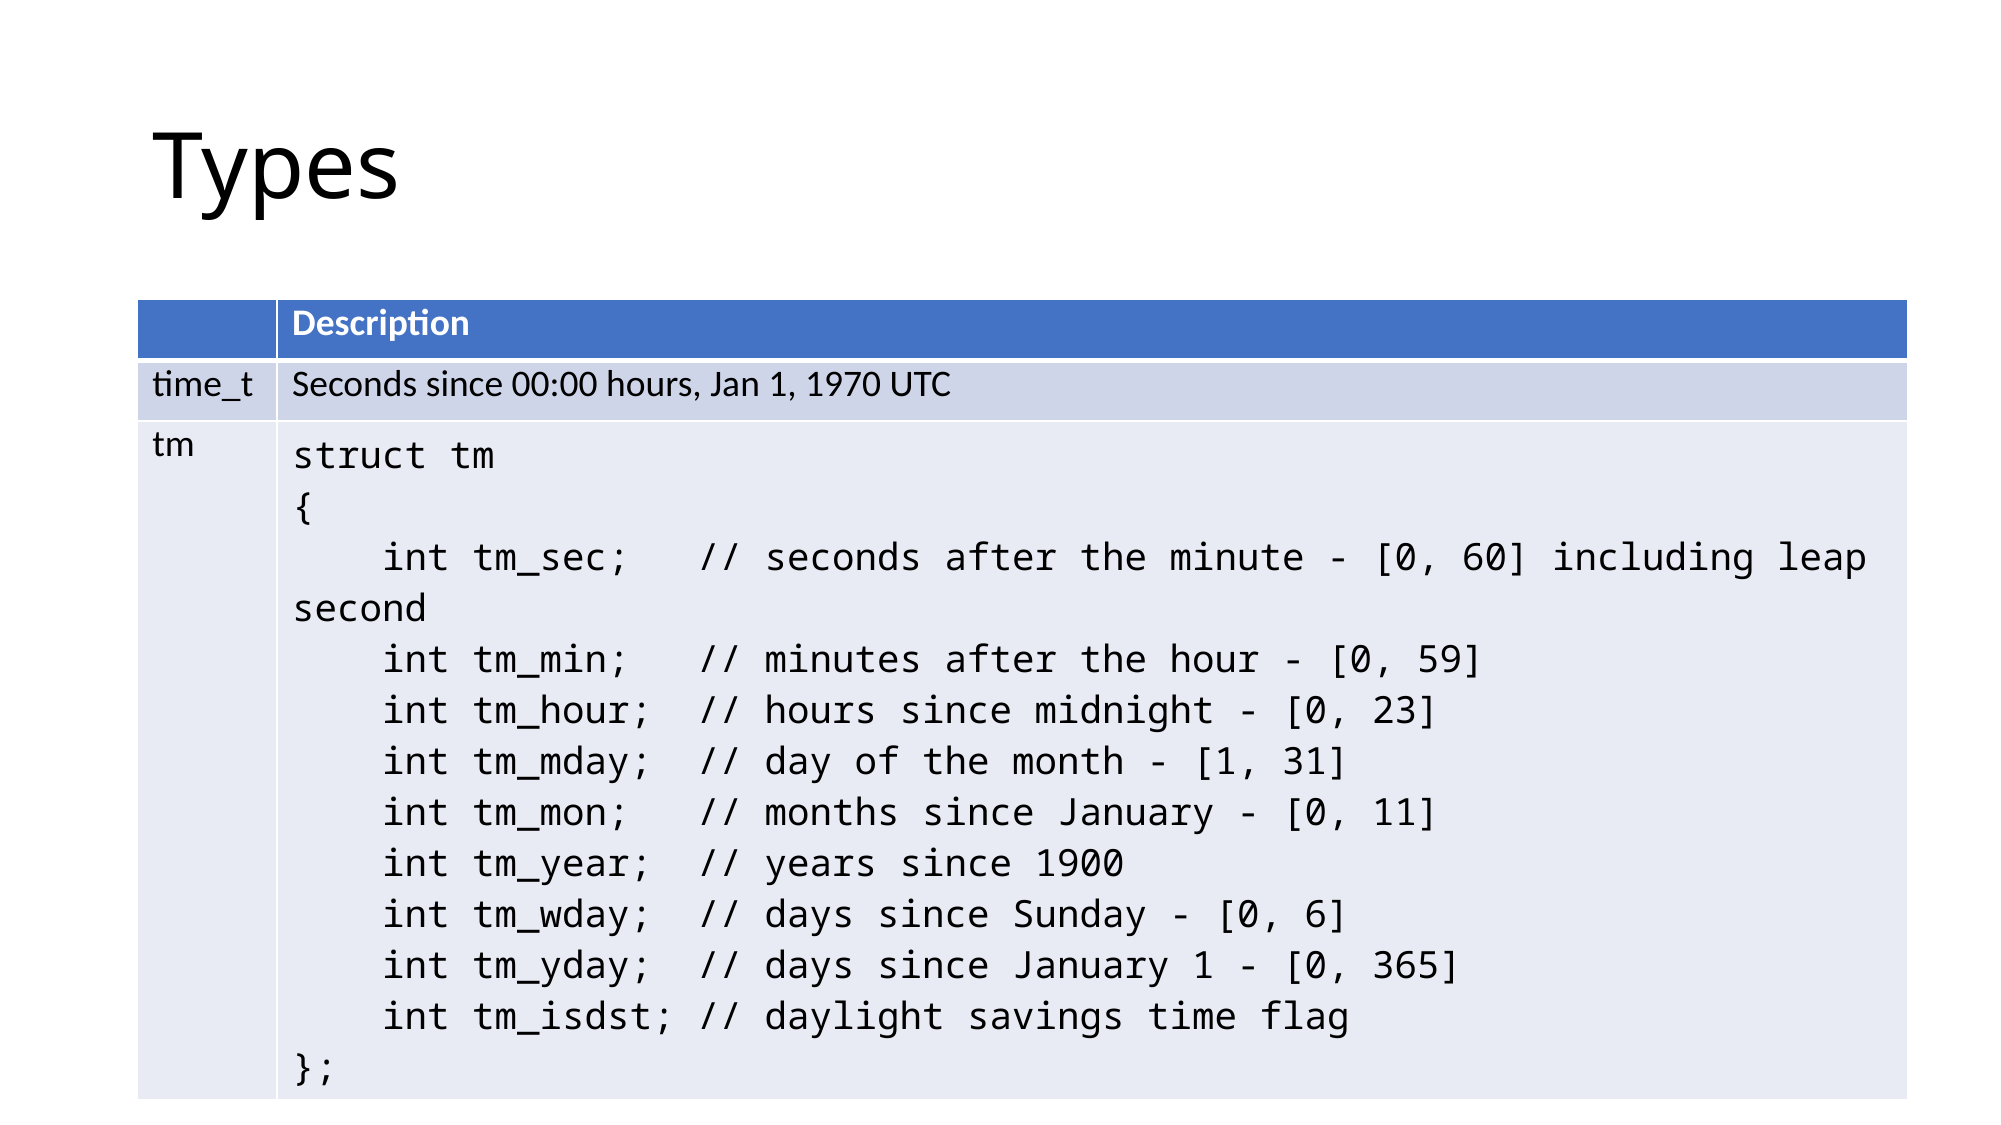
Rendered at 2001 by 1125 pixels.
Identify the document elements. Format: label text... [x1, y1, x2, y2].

title Types [137, 59, 1863, 278]
table_header [138, 300, 276, 358]
table_header Description [278, 300, 1907, 358]
table_cell Seconds since 00:00 hours, Jan 1, 1970 UTC [278, 363, 1907, 420]
table_cell time_t [138, 363, 276, 420]
table_cell tm [138, 422, 276, 1099]
table_cell struct tm { int tm_sec; // seconds after the minute - [0, 60] including leap second int tm_min; // minutes after the hour - [0, 59] int tm_hour; // hours since midnight - [0, 23] int tm_mday; // day of the month - [1, 31] int tm_mon; // months since January - [0, 11] int tm_year; // years since 1900 int tm_wday; // days since Sunday - [0, 6] int tm_yday; // days since January 1 - [0, 365] int tm_isdst; // daylight savings time flag }; [278, 422, 1907, 1099]
